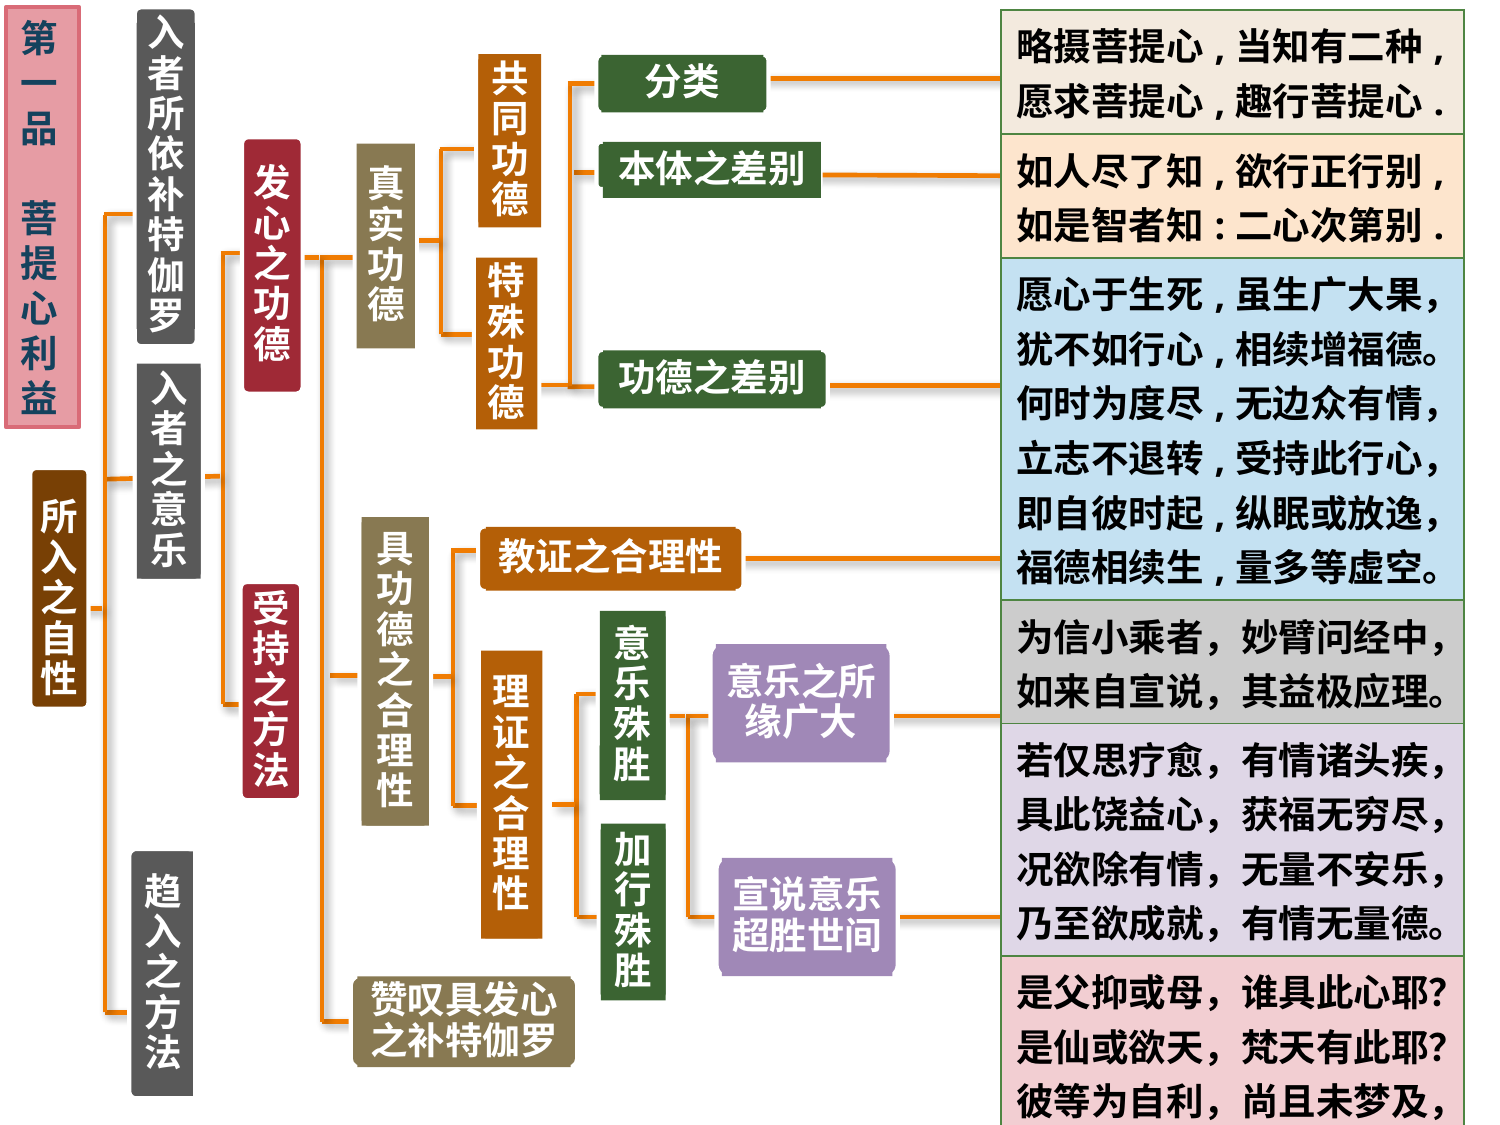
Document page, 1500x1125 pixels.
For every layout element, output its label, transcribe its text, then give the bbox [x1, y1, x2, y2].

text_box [359, 514, 432, 828]
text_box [436, 550, 497, 806]
table_cell 如人尽了知,欲行正行别,如是智者知:二心次第别. [1002, 135, 1463, 257]
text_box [164, 252, 285, 705]
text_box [240, 581, 302, 801]
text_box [476, 52, 544, 229]
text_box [478, 648, 545, 941]
table_cell 为信小乘者，妙臂问经中，如来自宣说，其益极应理。 [1002, 601, 1463, 723]
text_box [598, 822, 668, 1002]
table_cell 是父抑或母，谁具此心耶？是仙或欲天，梵天有此耶？彼等为自利，尚且未梦及，况为他有情，生此饶益心？他人为自利，尚且未能发，珍贵此愿心，能生诚稀有！ [1002, 957, 1463, 1125]
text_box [354, 141, 418, 350]
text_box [596, 141, 822, 199]
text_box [350, 975, 578, 1068]
table_cell 若仅思疗愈，有情诸头疾，具此饶益心，获福无穷尽，况欲除有情，无量不安乐，乃至欲成就，有情无量德。 [1002, 724, 1463, 955]
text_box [128, 848, 195, 1099]
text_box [596, 349, 828, 410]
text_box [498, 83, 668, 387]
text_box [477, 526, 744, 592]
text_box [710, 643, 892, 764]
text_box 第一 品 菩提心利益 [4, 5, 81, 429]
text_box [134, 7, 197, 347]
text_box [716, 856, 898, 978]
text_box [241, 136, 303, 394]
table_cell 愿心于生死,虽生广大果，犹不如行心,相续增福德。何时为度尽,无边众有情，立志不退转,受持此行心，即自彼时起,纵眠或放逸，福德相续生,量多等虚空。 [1002, 259, 1463, 599]
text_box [596, 54, 769, 114]
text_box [422, 148, 485, 335]
table_header 略摄菩提心,当知有二种,愿求菩提心,趣行菩提心. [1002, 11, 1463, 133]
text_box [29, 467, 89, 724]
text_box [643, 715, 1032, 918]
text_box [134, 361, 203, 581]
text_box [552, 693, 609, 918]
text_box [283, 257, 371, 1022]
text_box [597, 609, 668, 802]
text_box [473, 256, 540, 431]
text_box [62, 213, 160, 1013]
